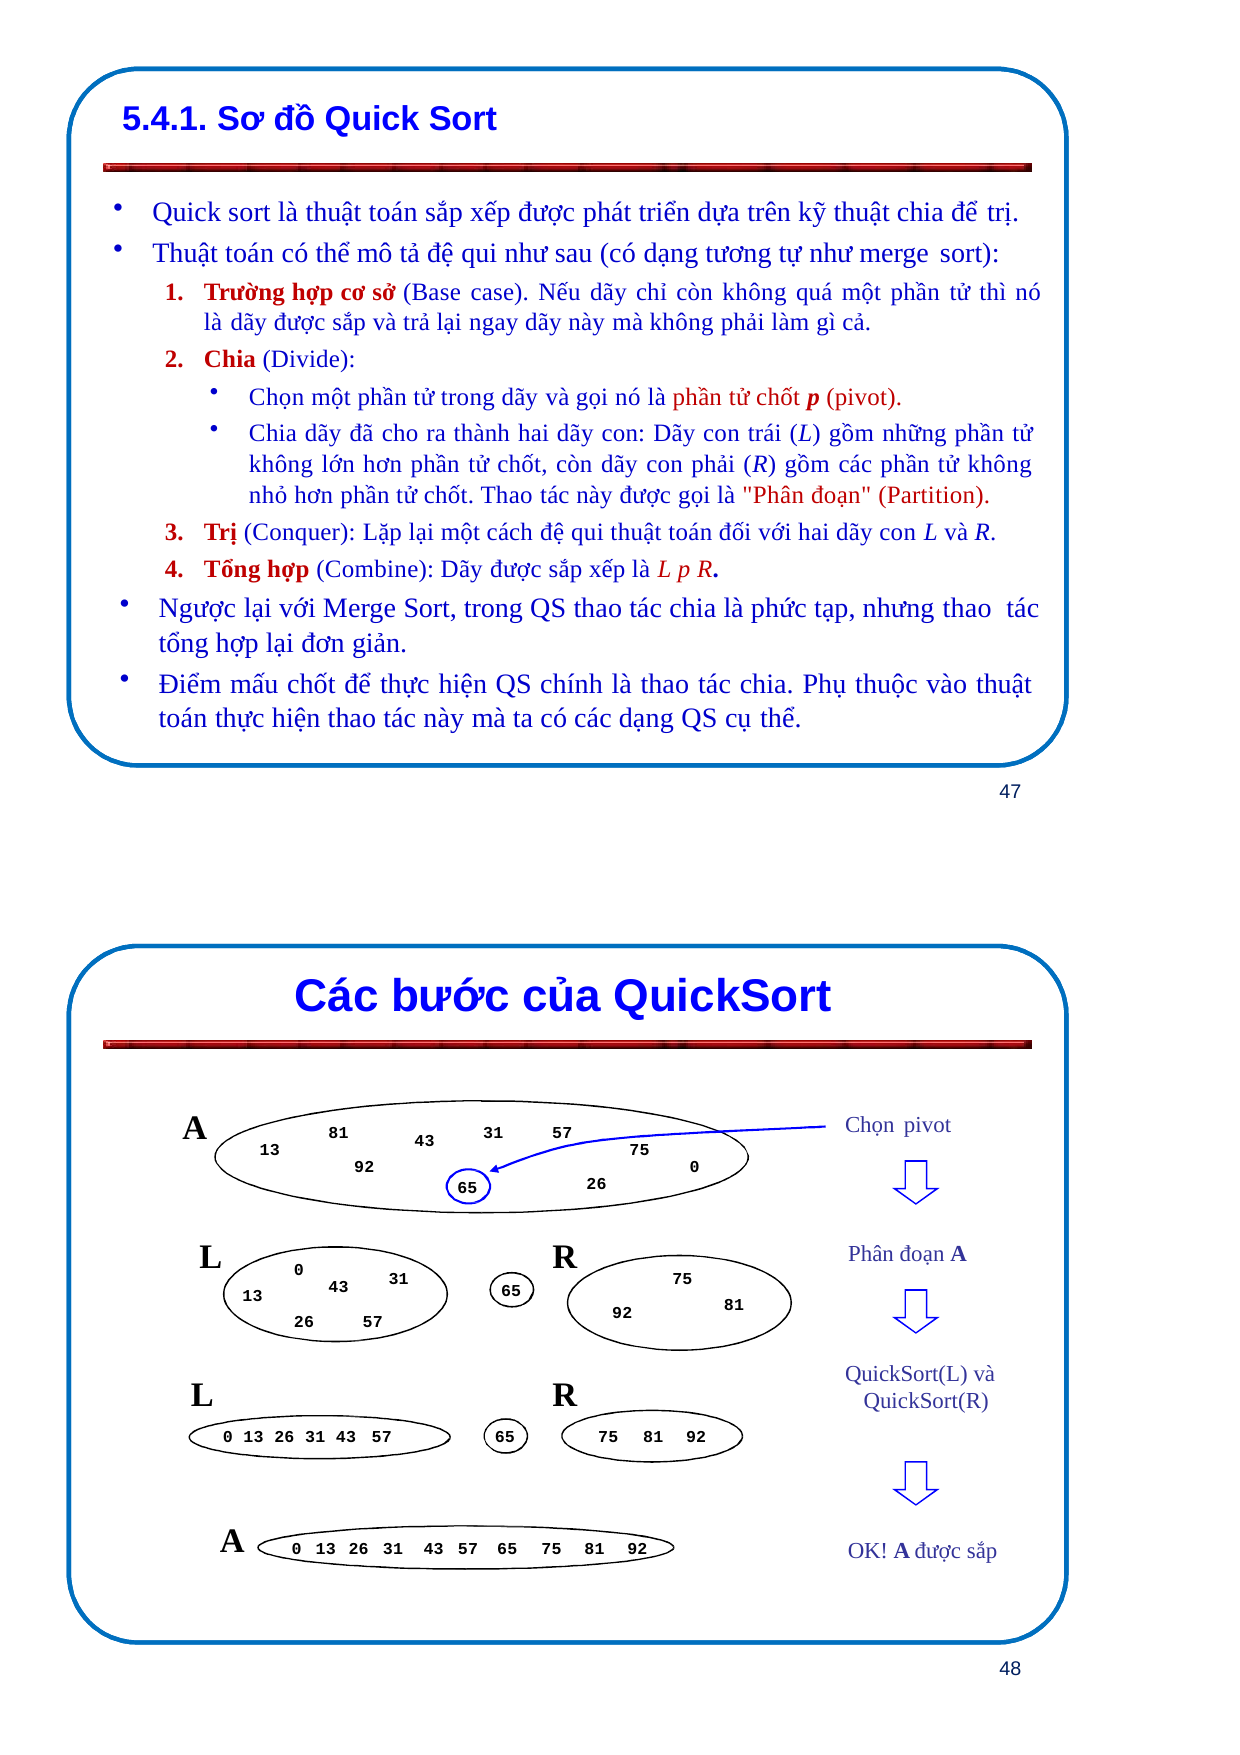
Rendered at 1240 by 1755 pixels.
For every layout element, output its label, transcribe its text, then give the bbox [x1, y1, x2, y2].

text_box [222, 1168, 492, 1343]
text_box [66, 943, 1069, 1646]
picture [103, 163, 1032, 172]
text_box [256, 1417, 675, 1571]
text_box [213, 1099, 750, 1214]
text_box 47 [997, 776, 1024, 803]
text_box Quick sort là thuật toán sắp xếp được phát triển dựa trên kỹ thuật chia để trị. Thuật toán có thể mô tả đệ qui như sau (có dạng tương tự như merge sort): Trường hợp cơ sở (Base case). Nếu dãy chỉ còn không quá một phần tử thì nó là dãy được sắp và trả lại ngay dãy này mà không phải làm gì cả. Chia (Divide): Chọn một phần tử trong dãy và gọi nó là phần tử chốt p (pivot). Chia dãy đã cho ra thành hai dãy con: Dãy con trái (L) gồm những phần tử không lớn hơn phần tử chốt, còn dãy con phải (R) gồm các phần tử không nhỏ hơn phần tử chốt. Thao tác này được gọi là "Phân đoạn" (Partition). Trị (Conquer): Lặp lại một cách đệ qui thuật toán đối với hai dãy con L và R. Tổng hợp (Combine): Dãy được sắp xếp là L p R. Ngược lại với Merge Sort, trong QS thao tác chia là phức tạp, nhưng thao tác tổng hợp lại đơn giản. Điểm mấu chốt để thực hiện QS chính là thao tác chia. Phụ thuộc vào thuật toán thực hiện thao tác này mà ta có các dạng QS cụ thể. [111, 184, 1042, 734]
text_box 48 [997, 1655, 1024, 1680]
text_box 5.4.1. Sơ đồ Quick Sort [111, 77, 525, 138]
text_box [188, 1414, 452, 1460]
